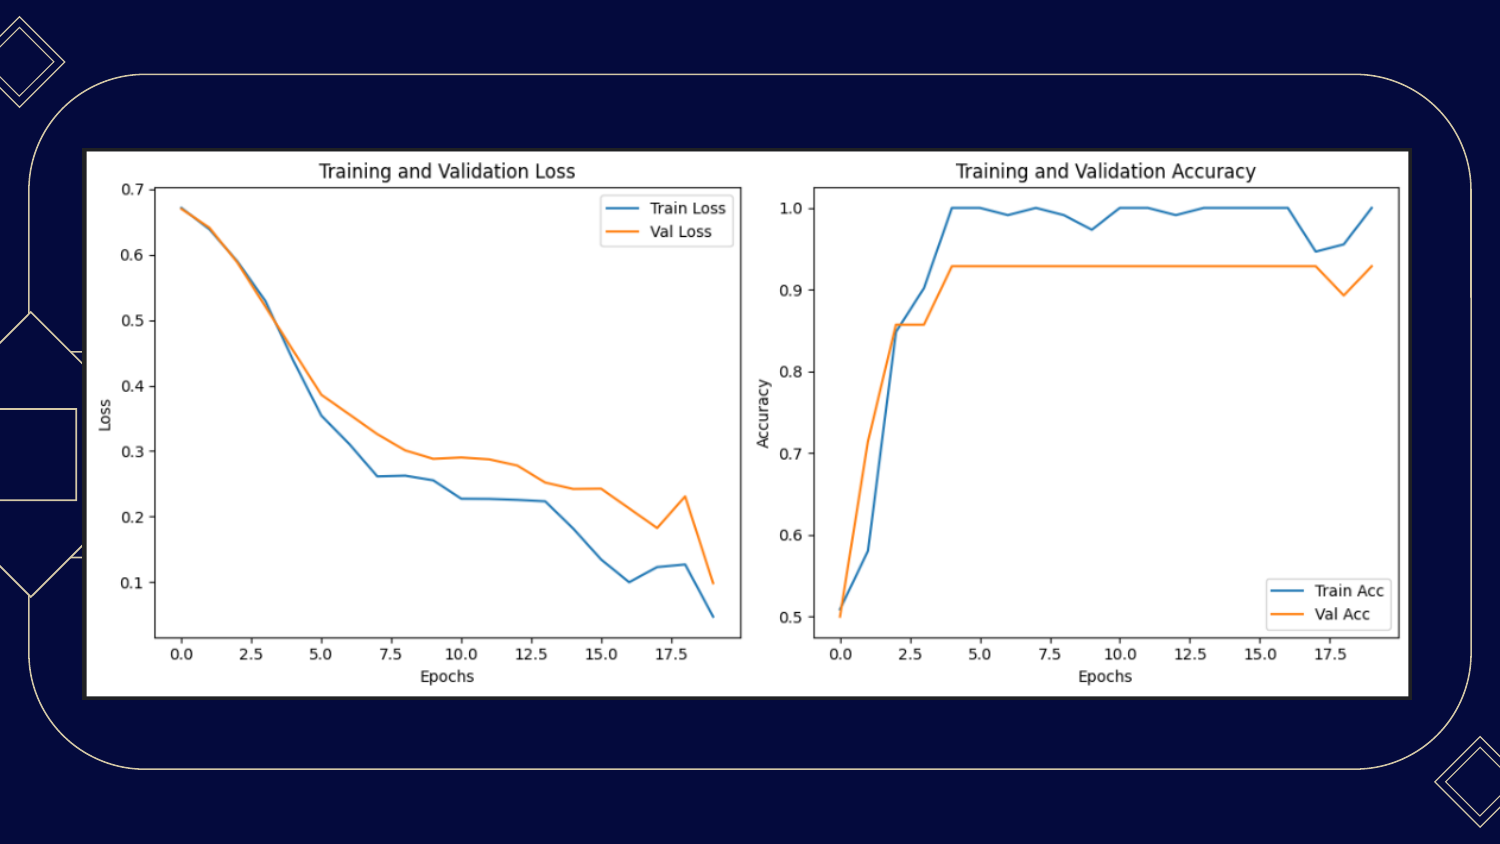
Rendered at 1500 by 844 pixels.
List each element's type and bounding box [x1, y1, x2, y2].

picture [82, 148, 1412, 700]
text_box [0, 310, 82, 599]
